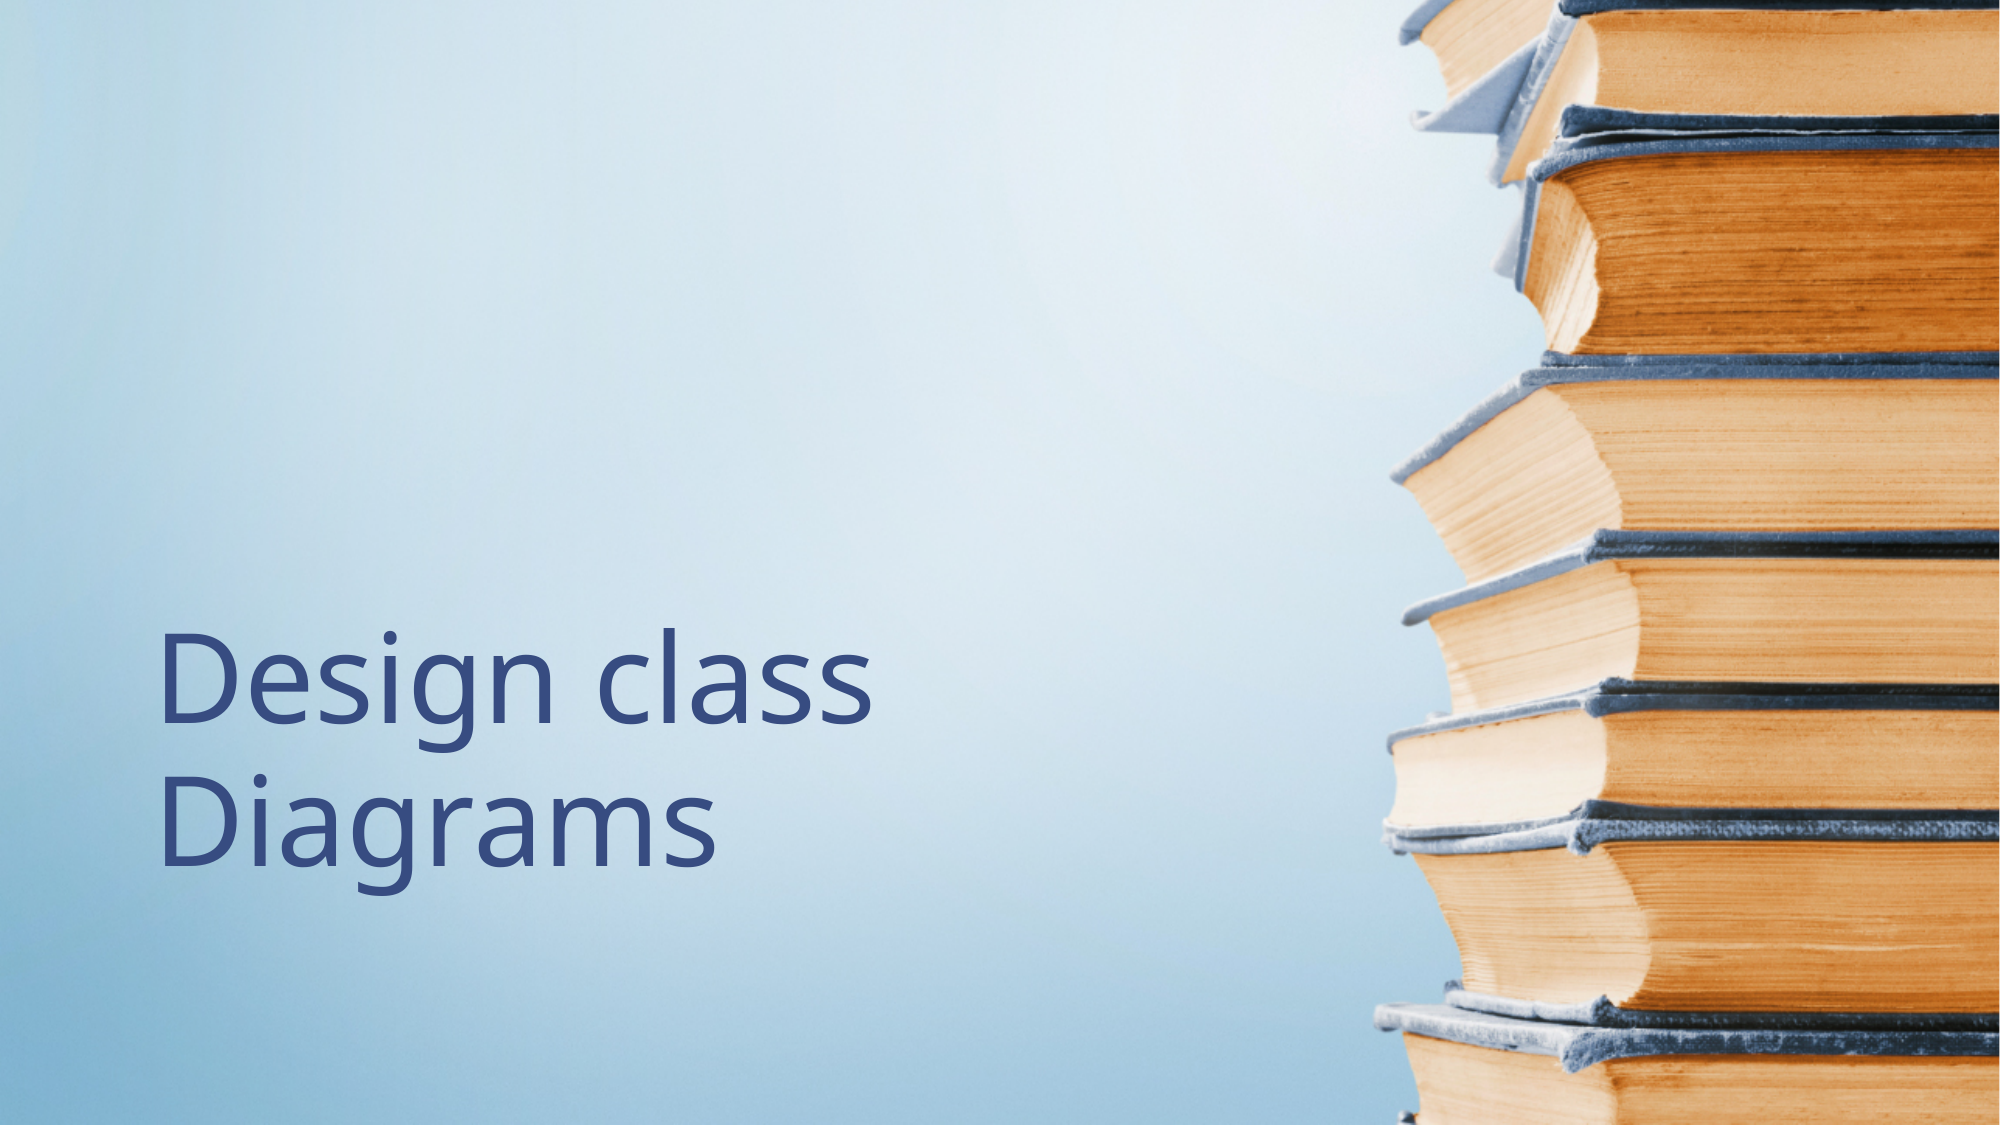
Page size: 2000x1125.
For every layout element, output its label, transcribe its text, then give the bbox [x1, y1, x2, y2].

list Design class Diagrams [133, 512, 1283, 905]
picture [0, 0, 2000, 1125]
